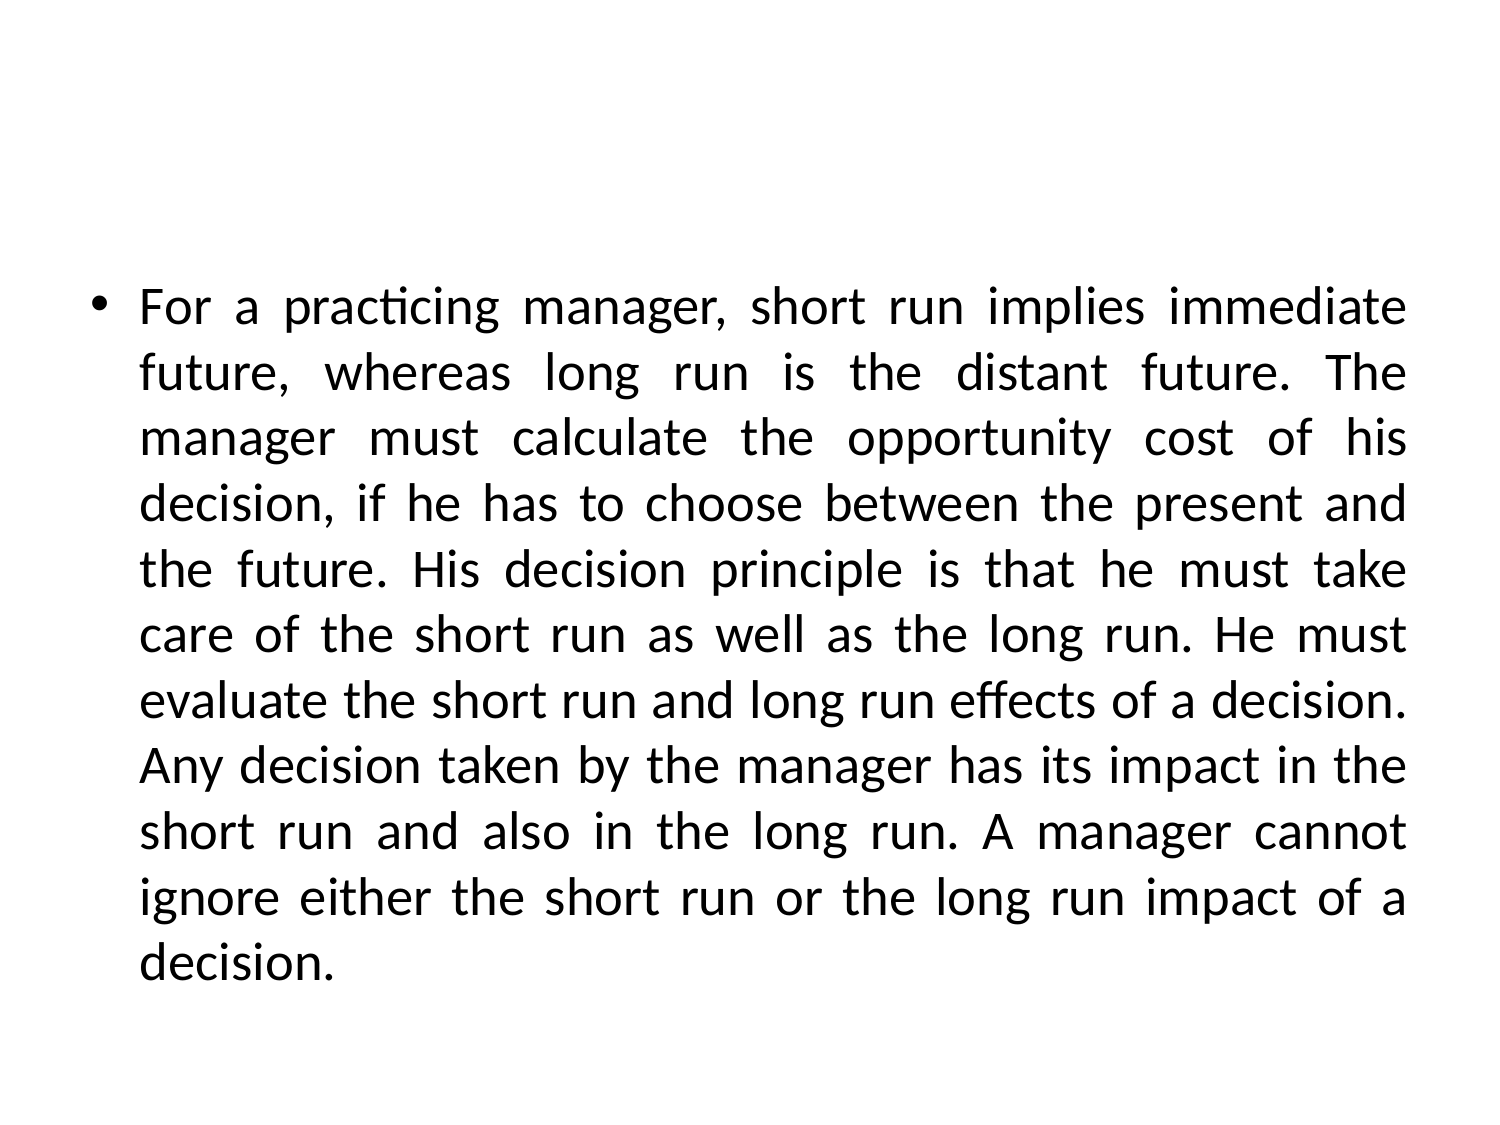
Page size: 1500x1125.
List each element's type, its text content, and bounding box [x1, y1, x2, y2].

list For a practicing manager, short run implies immediate future, whereas long run is the distant future. The manager must calculate the opportunity cost of his decision, if he has to choose between the present and the future. His decision principle is that he must take care of the short run as well as the long run. He must evaluate the short run and long run effects of a decision. Any decision taken by the manager has its impact in the short run and also in the long run. A manager cannot ignore either the short run or the long run impact of a decision. [75, 262, 1425, 1005]
